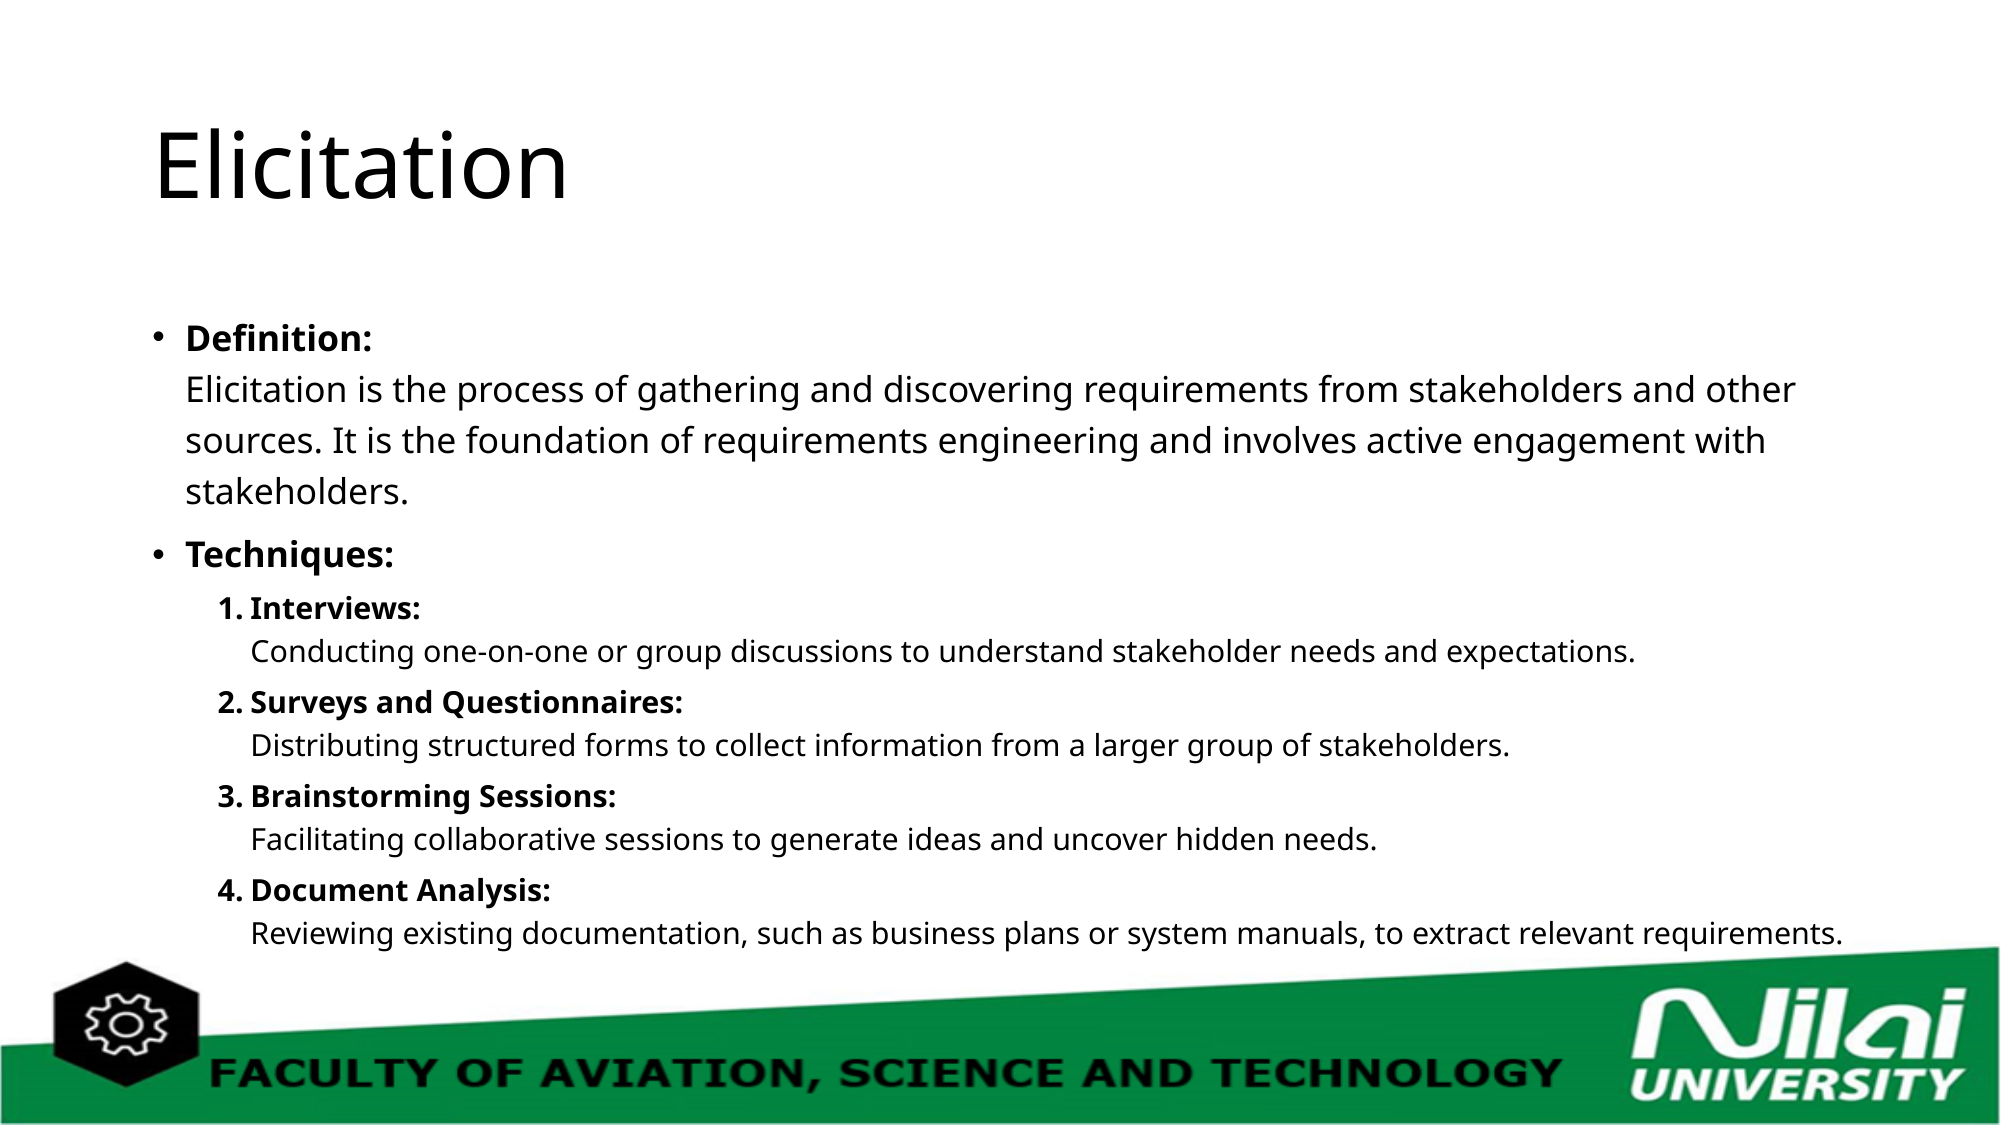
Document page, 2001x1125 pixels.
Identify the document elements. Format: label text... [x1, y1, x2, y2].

list Definition: Elicitation is the process of gathering and discovering requirements from stakeholders and other sources. It is the foundation of requirements engineering and involves active engagement with stakeholders. Techniques: Interviews: Conducting one-on-one or group discussions to understand stakeholder needs and expectations. Surveys and Questionnaires: Distributing structured forms to collect information from a larger group of stakeholders. Brainstorming Sessions: Facilitating collaborative sessions to generate ideas and uncover hidden needs. Document Analysis: Reviewing existing documentation, such as business plans or system manuals, to extract relevant requirements. [137, 299, 1863, 1014]
picture [0, 0, 2001, 1125]
title Elicitation [137, 59, 1863, 278]
